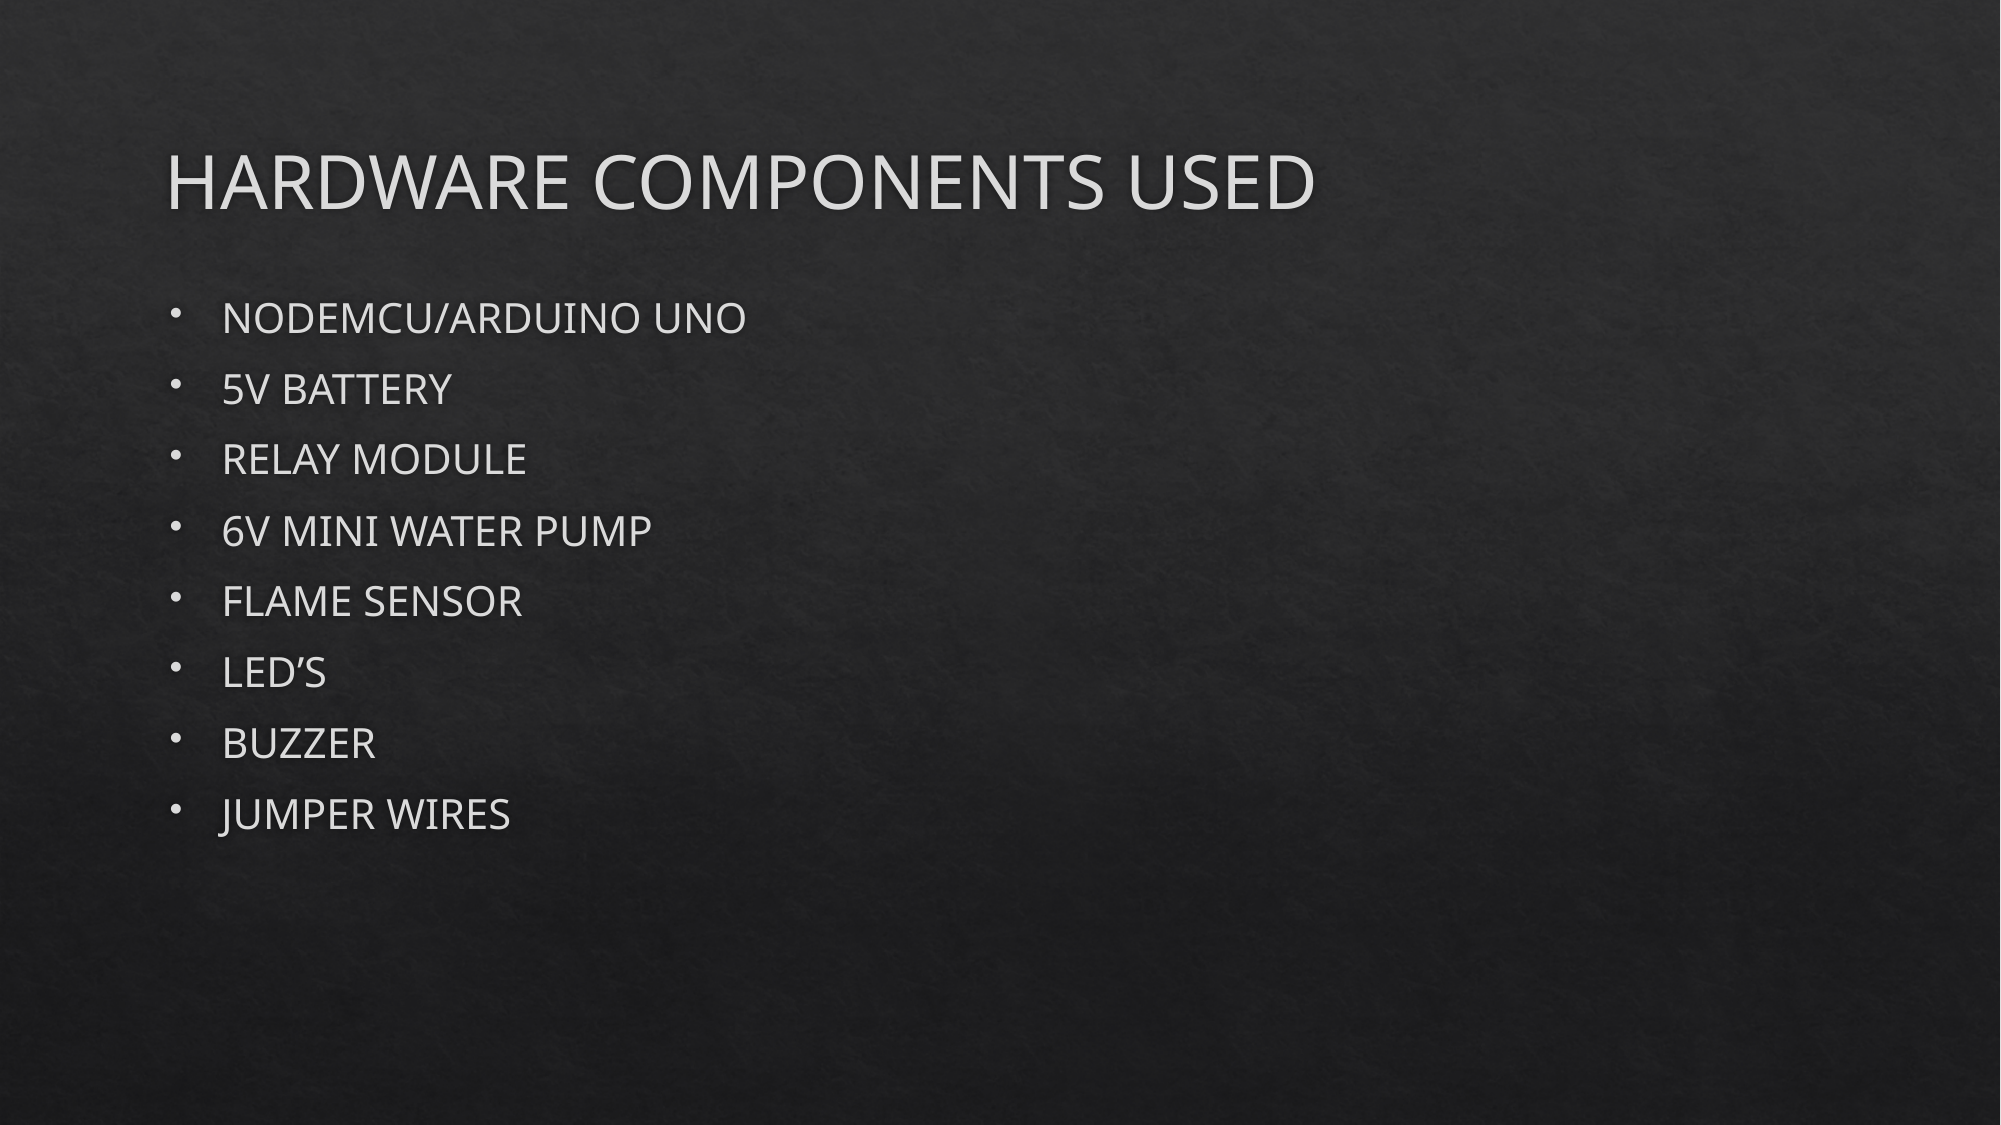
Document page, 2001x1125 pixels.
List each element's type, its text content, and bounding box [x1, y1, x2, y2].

list NODEMCU/ARDUINO UNO 5V BATTERY RELAY MODULE 6V MINI WATER PUMP FLAME SENSOR LED’S BUZZER JUMPER WIRES [149, 284, 1849, 950]
title HARDWARE COMPONENTS USED [149, 99, 1849, 260]
